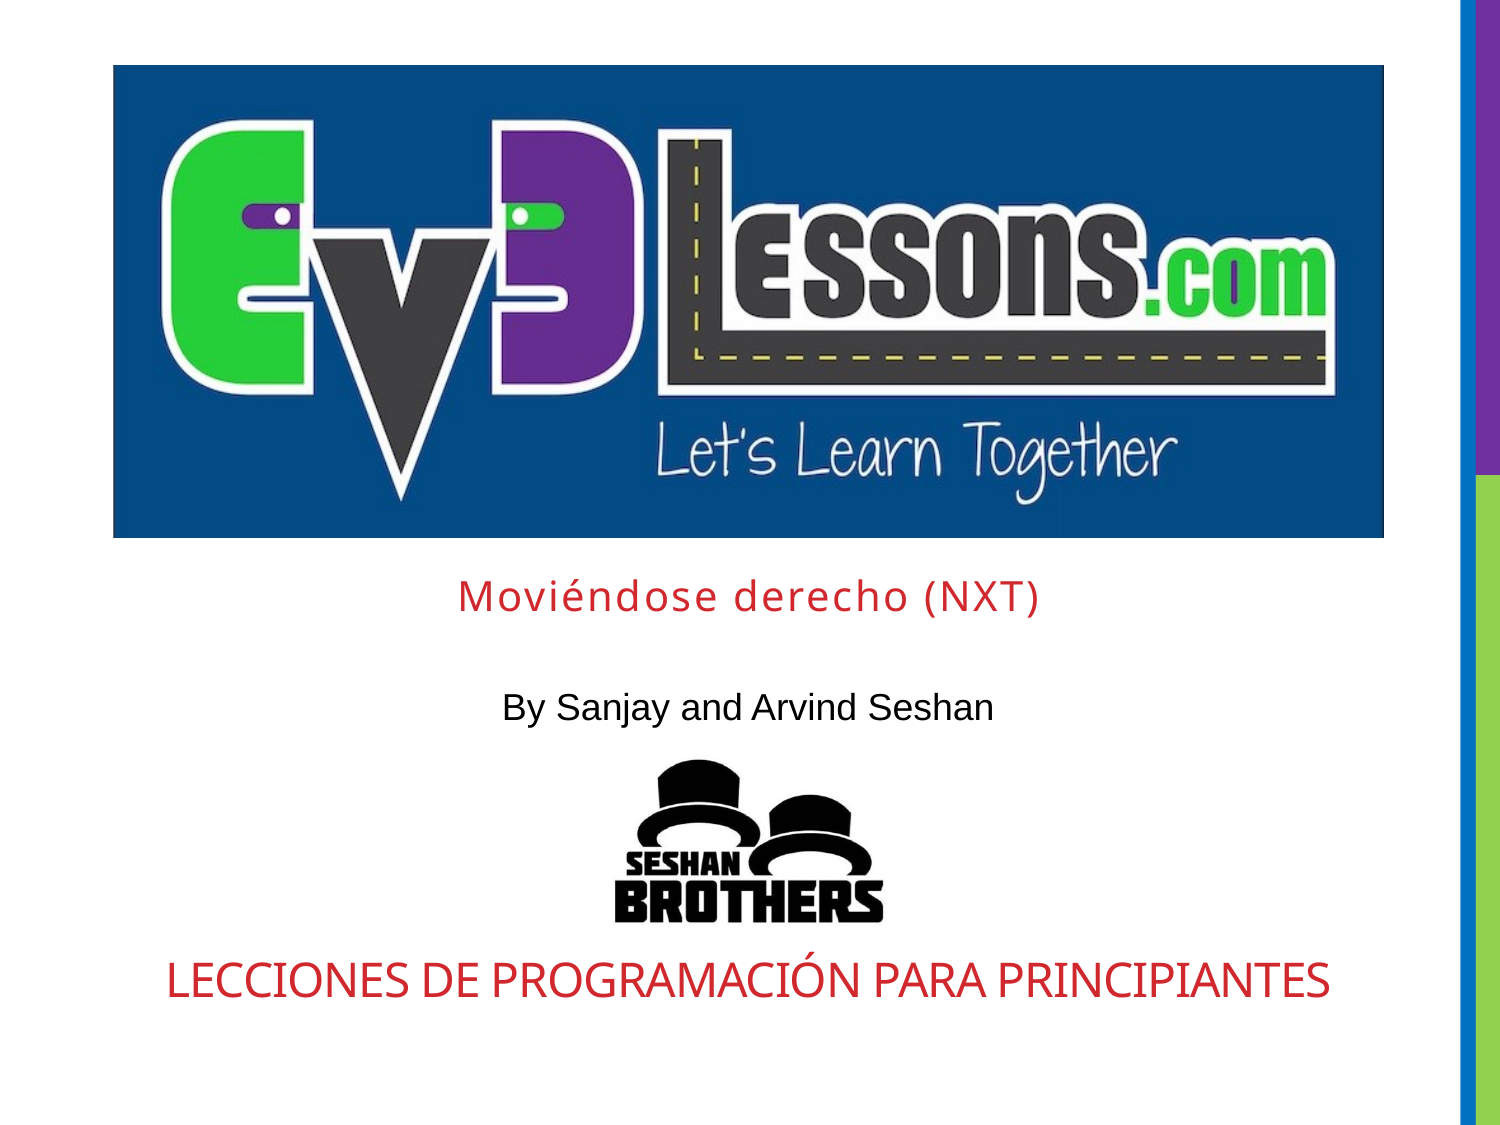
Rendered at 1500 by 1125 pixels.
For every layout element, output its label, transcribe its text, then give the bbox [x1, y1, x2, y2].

subtitle Moviéndose derecho (NXT) [185, 562, 1311, 713]
picture [113, 65, 1384, 538]
title Lecciones de programación para principiantes [0, 941, 1500, 1041]
picture [608, 752, 889, 928]
